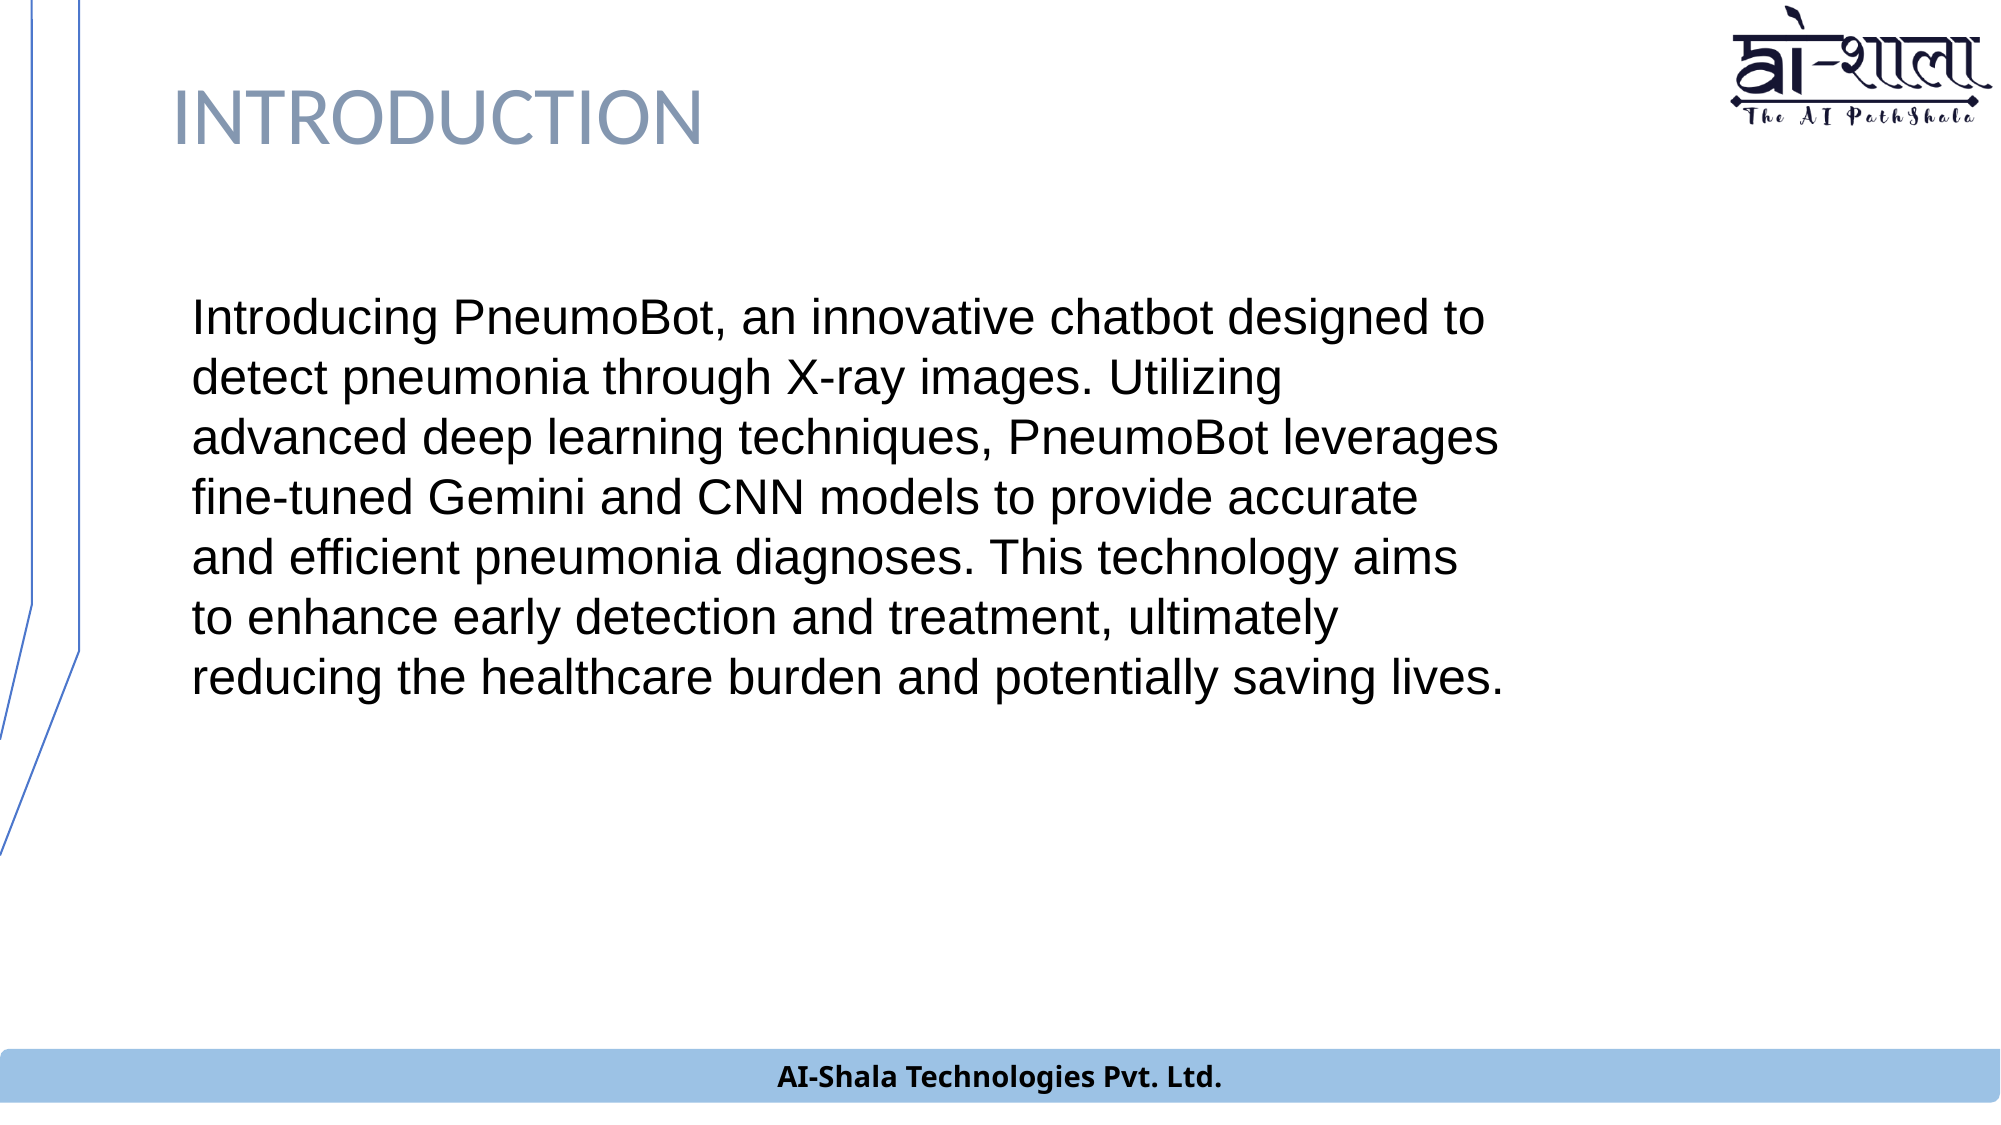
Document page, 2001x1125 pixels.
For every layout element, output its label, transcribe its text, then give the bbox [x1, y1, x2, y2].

picture [1707, 0, 2000, 132]
title INTRODUCTION [151, 8, 1585, 173]
text_box Introducing PneumoBot, an innovative chatbot designed to detect pneumonia through X-ray images. Utilizing advanced deep learning techniques, PneumoBot leverages fine-tuned Gemini and CNN models to provide accurate and efficient pneumonia diagnoses. This technology aims to enhance early detection and treatment, ultimately reducing the healthcare burden and potentially saving lives. [176, 209, 1522, 720]
